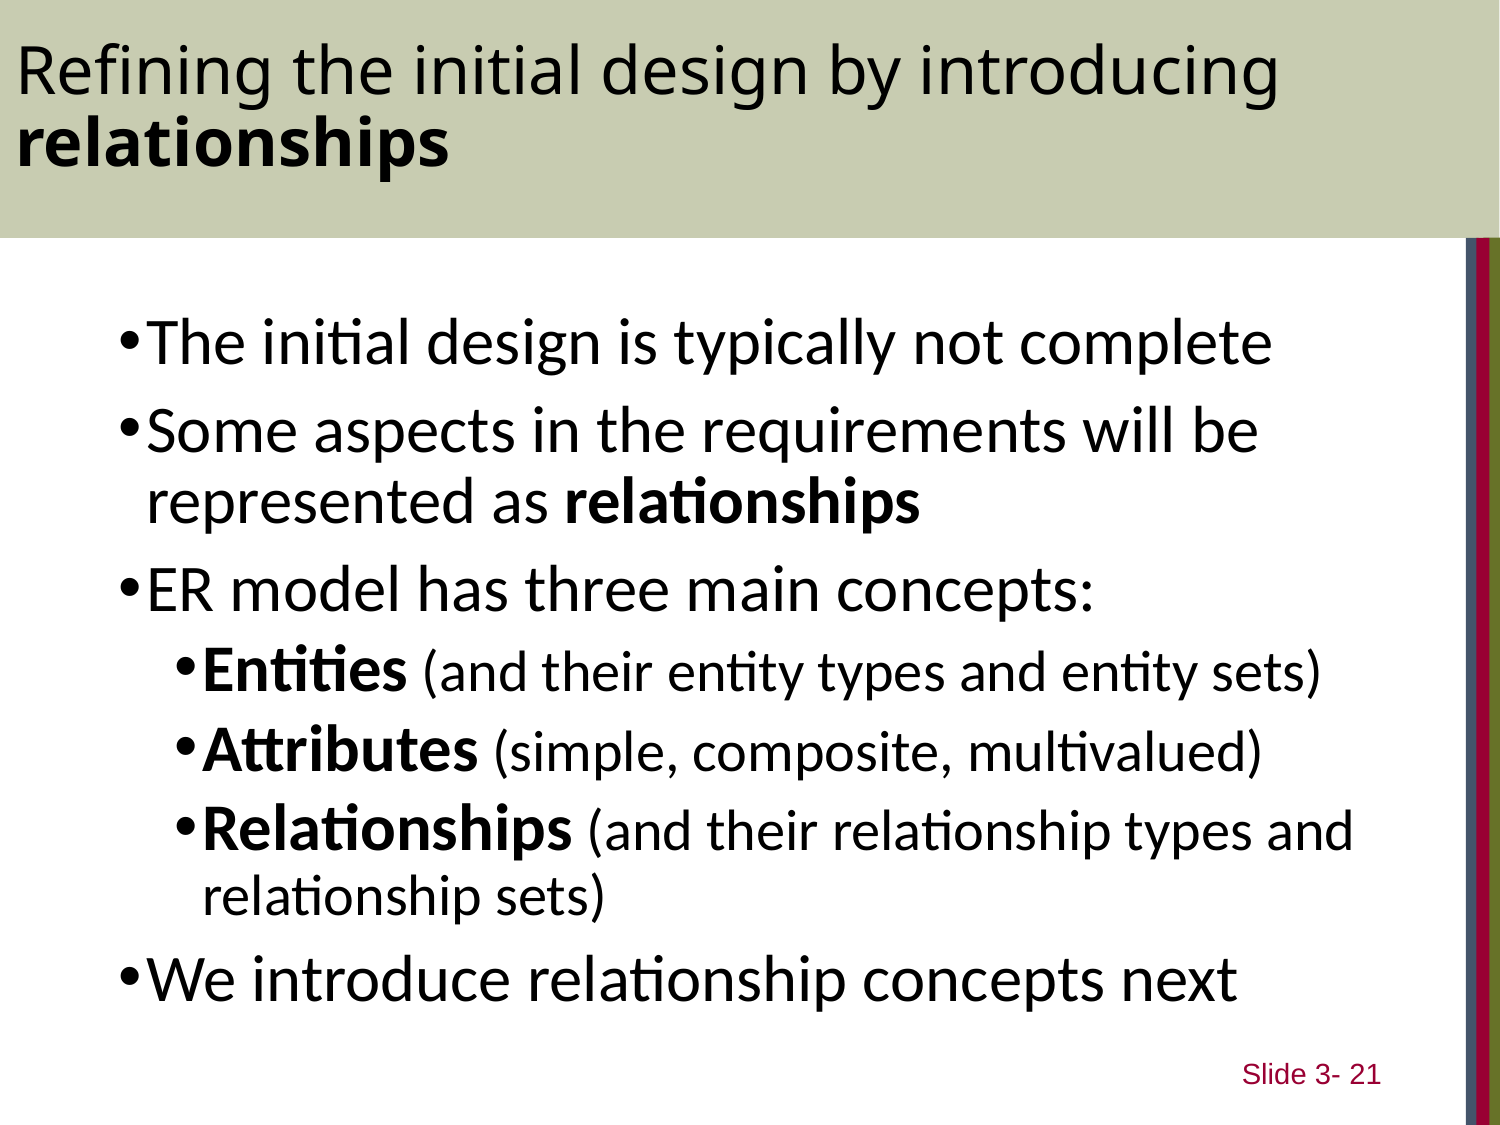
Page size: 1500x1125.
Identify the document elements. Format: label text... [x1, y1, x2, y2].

title Refining the initial design by introducing relationships [0, 0, 1500, 218]
slide_number Slide 3- [1059, 1042, 1397, 1103]
list The initial design is typically not complete Some aspects in the requirements will be represented as relationships ER model has three main concepts: Entities (and their entity types and entity sets) Attributes (simple, composite, multivalued) Relationships (and their relationship types and relationship sets) We introduce relationship concepts next [102, 299, 1398, 1014]
